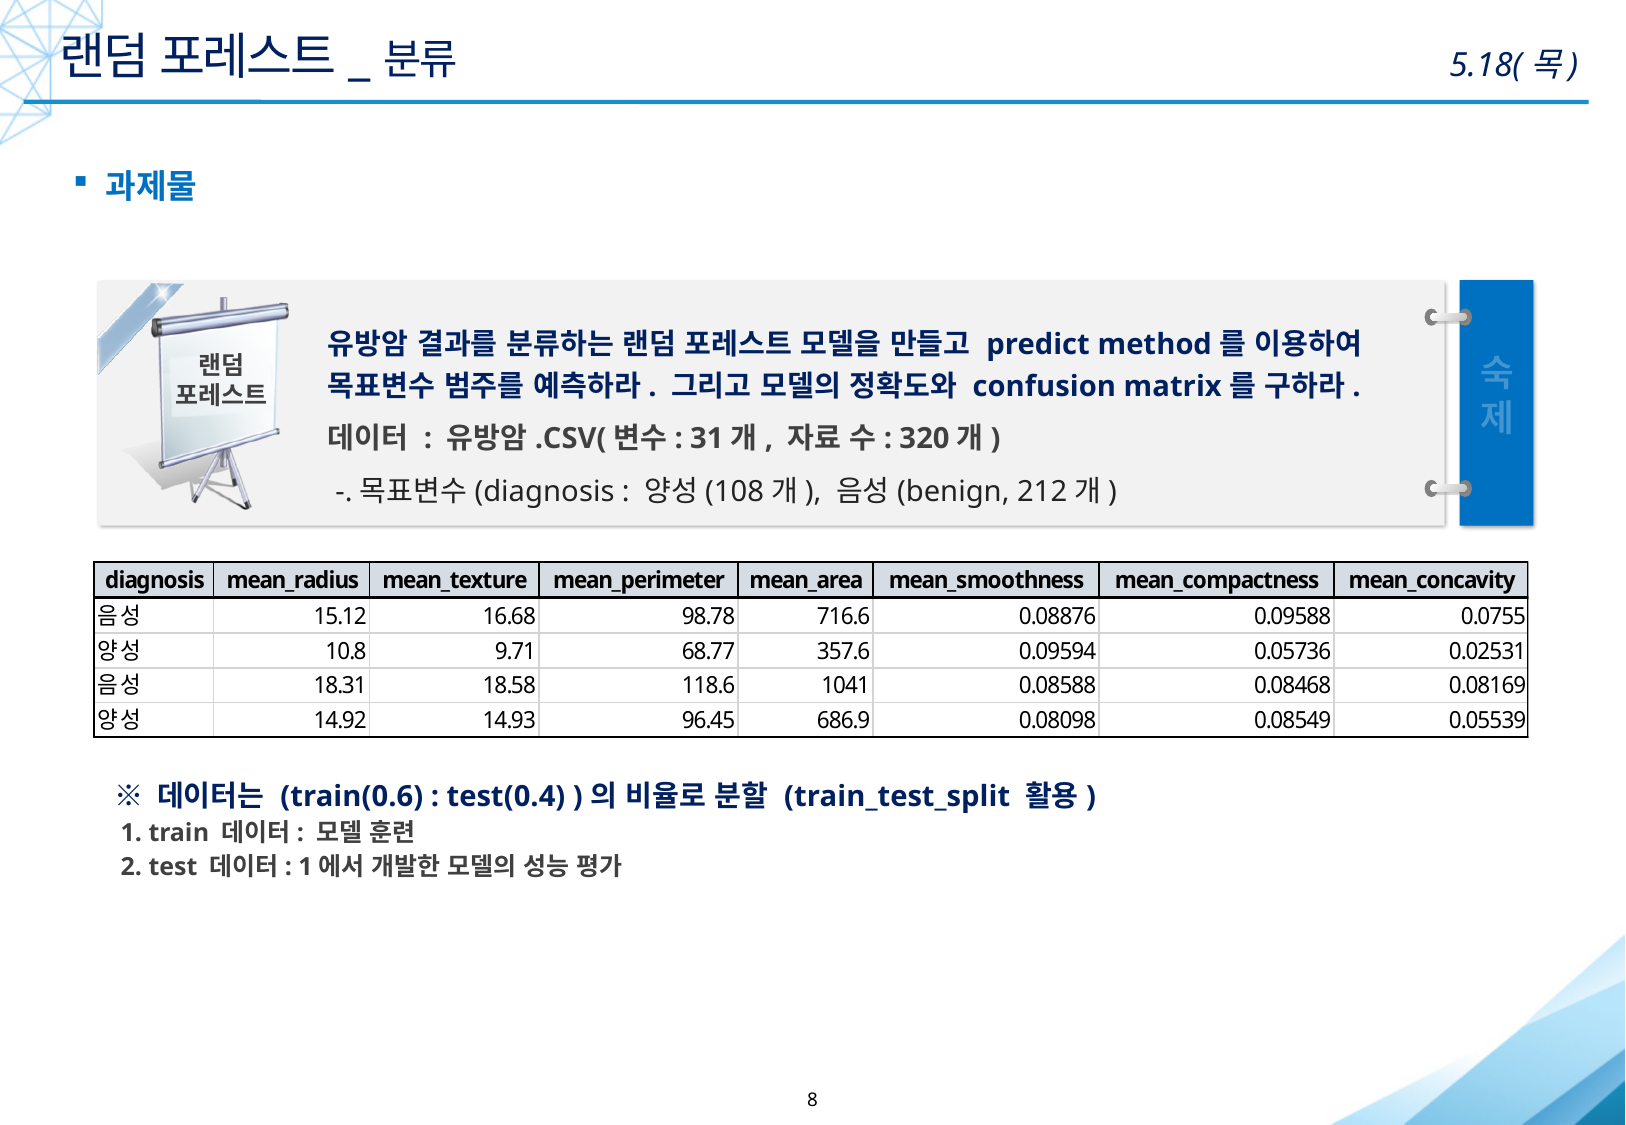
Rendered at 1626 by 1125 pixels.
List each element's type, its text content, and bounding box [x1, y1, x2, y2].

text_box 과제물 [57, 154, 1531, 229]
text_box 랜덤 포레스트_분류 [44, 16, 1321, 92]
text_box 5.18(목) [982, 35, 1594, 81]
picture [0, 0, 1625, 1125]
text_box ※ 데이터는 (train(0.6) : test(0.4) )의 비율로 분할 (train_test_split 활용) 1. train 데이터: 모델 훈련 2. test 데이터: 1에서 개발한 모델의 성능 평가 [99, 762, 1504, 889]
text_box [95, 228, 1534, 526]
